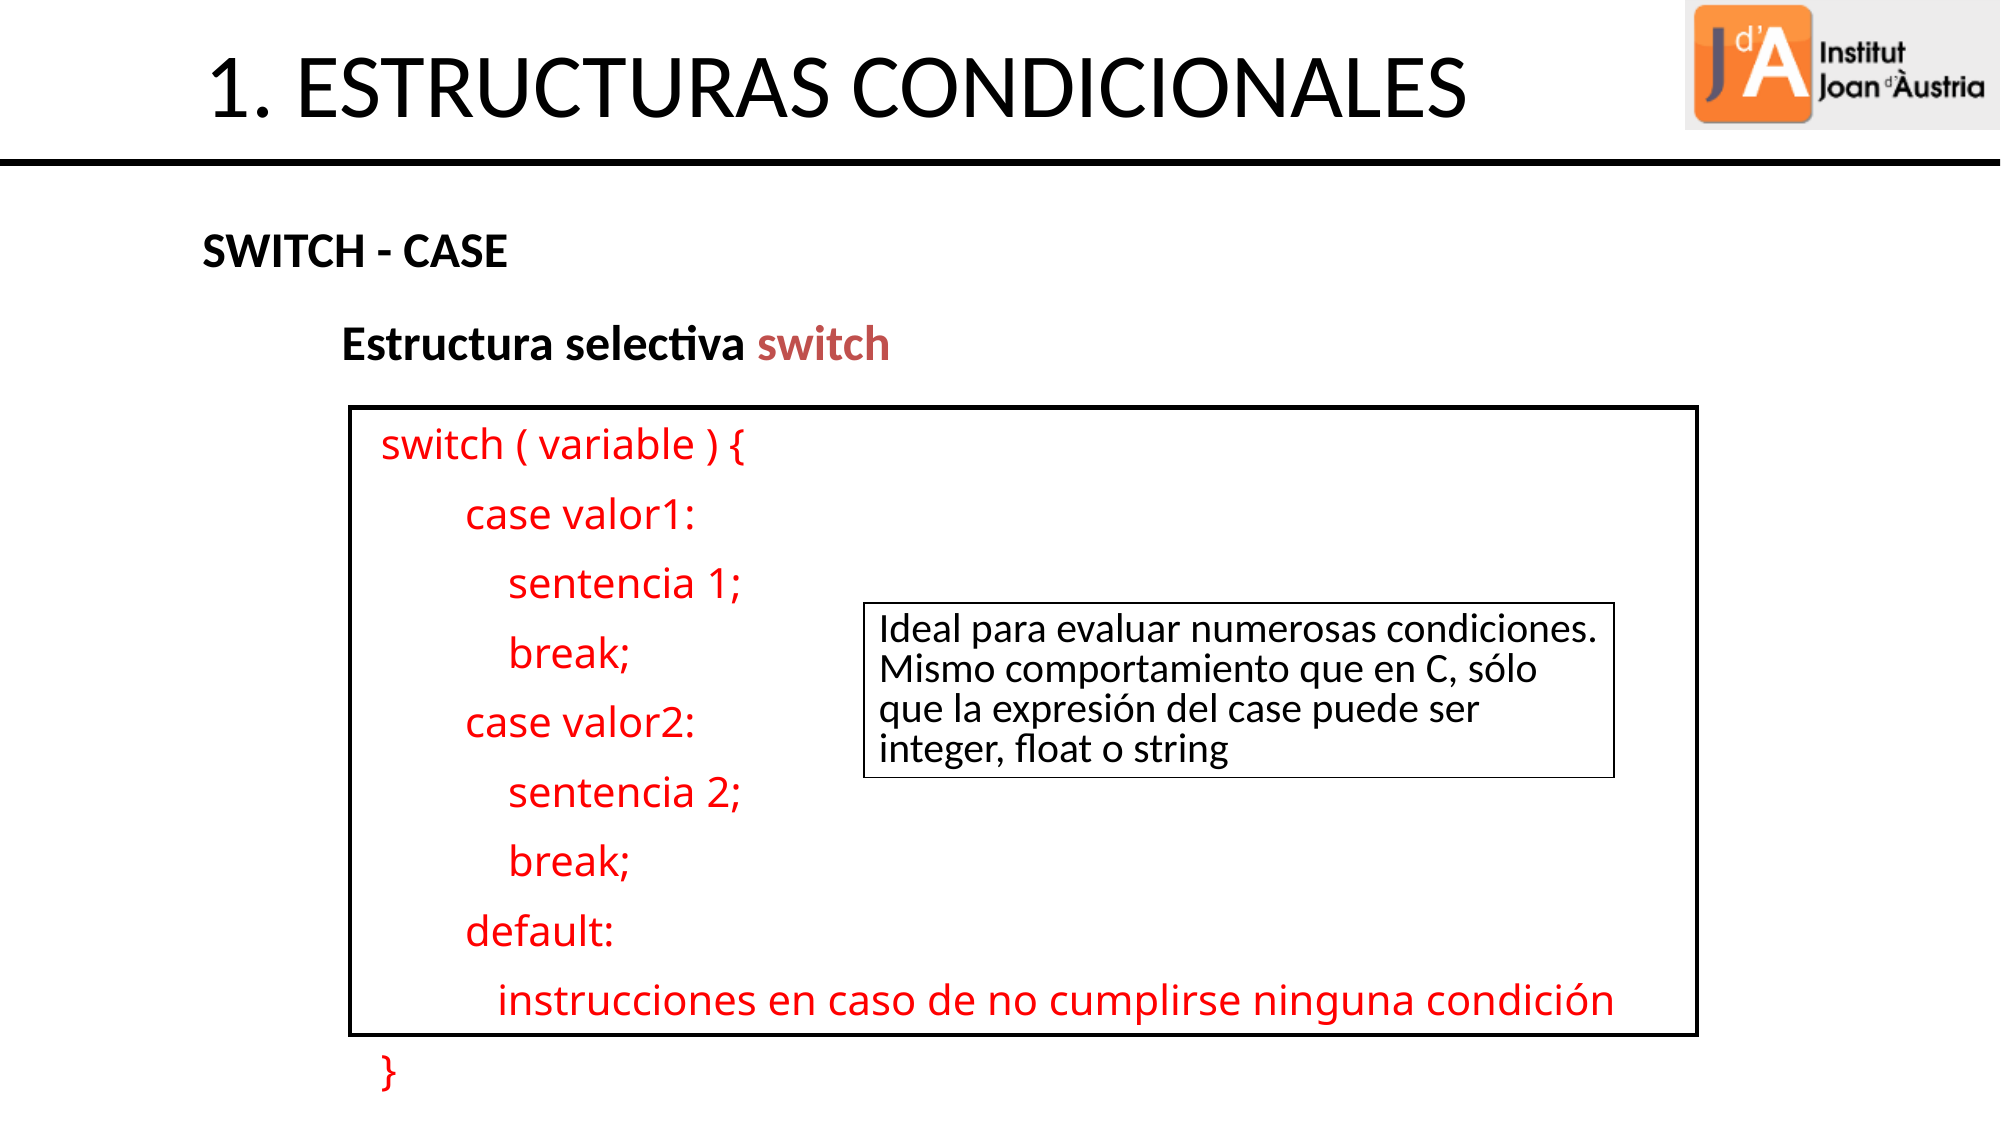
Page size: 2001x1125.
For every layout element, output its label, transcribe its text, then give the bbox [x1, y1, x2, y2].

table_header switch ( variable ) { case valor1: sentencia 1; break; case valor2: sentencia 2; break; default: instrucciones en caso de no cumplirse ninguna condición } [352, 410, 1695, 1033]
text_box SWITCH - CASE [187, 210, 1340, 286]
text_box Ideal para evaluar numerosas condiciones. Mismo comportamiento que en C, sólo que la expresión del case puede ser integer, float o string [864, 602, 1615, 778]
text_box Estructura selectiva switch [326, 314, 1111, 378]
text_box 1. ESTRUCTURAS CONDICIONALES [0, 0, 1675, 146]
picture [1685, 0, 2000, 130]
